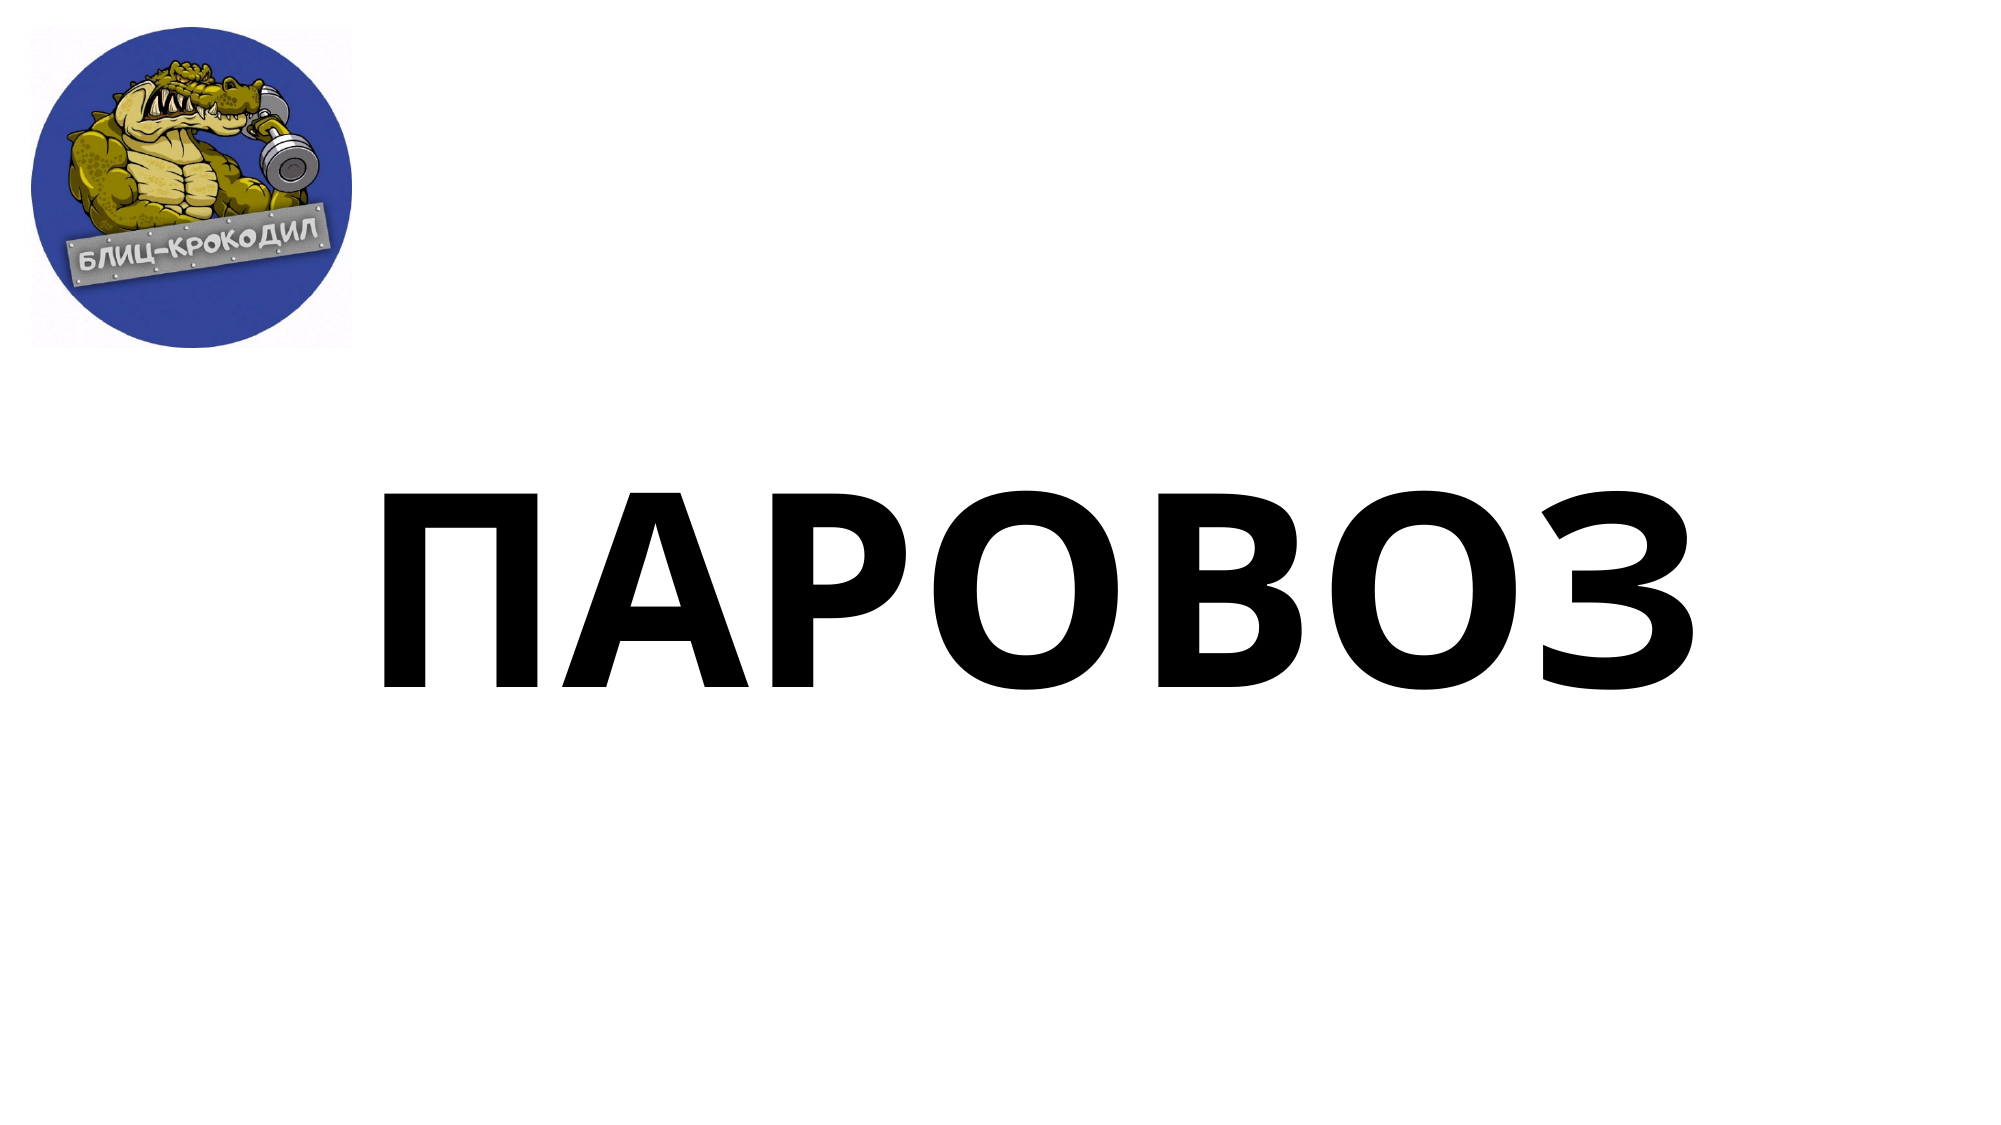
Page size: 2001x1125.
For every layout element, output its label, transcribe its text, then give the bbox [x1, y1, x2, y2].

picture [31, 27, 352, 348]
title ПАРОВОЗ [282, 361, 1783, 754]
